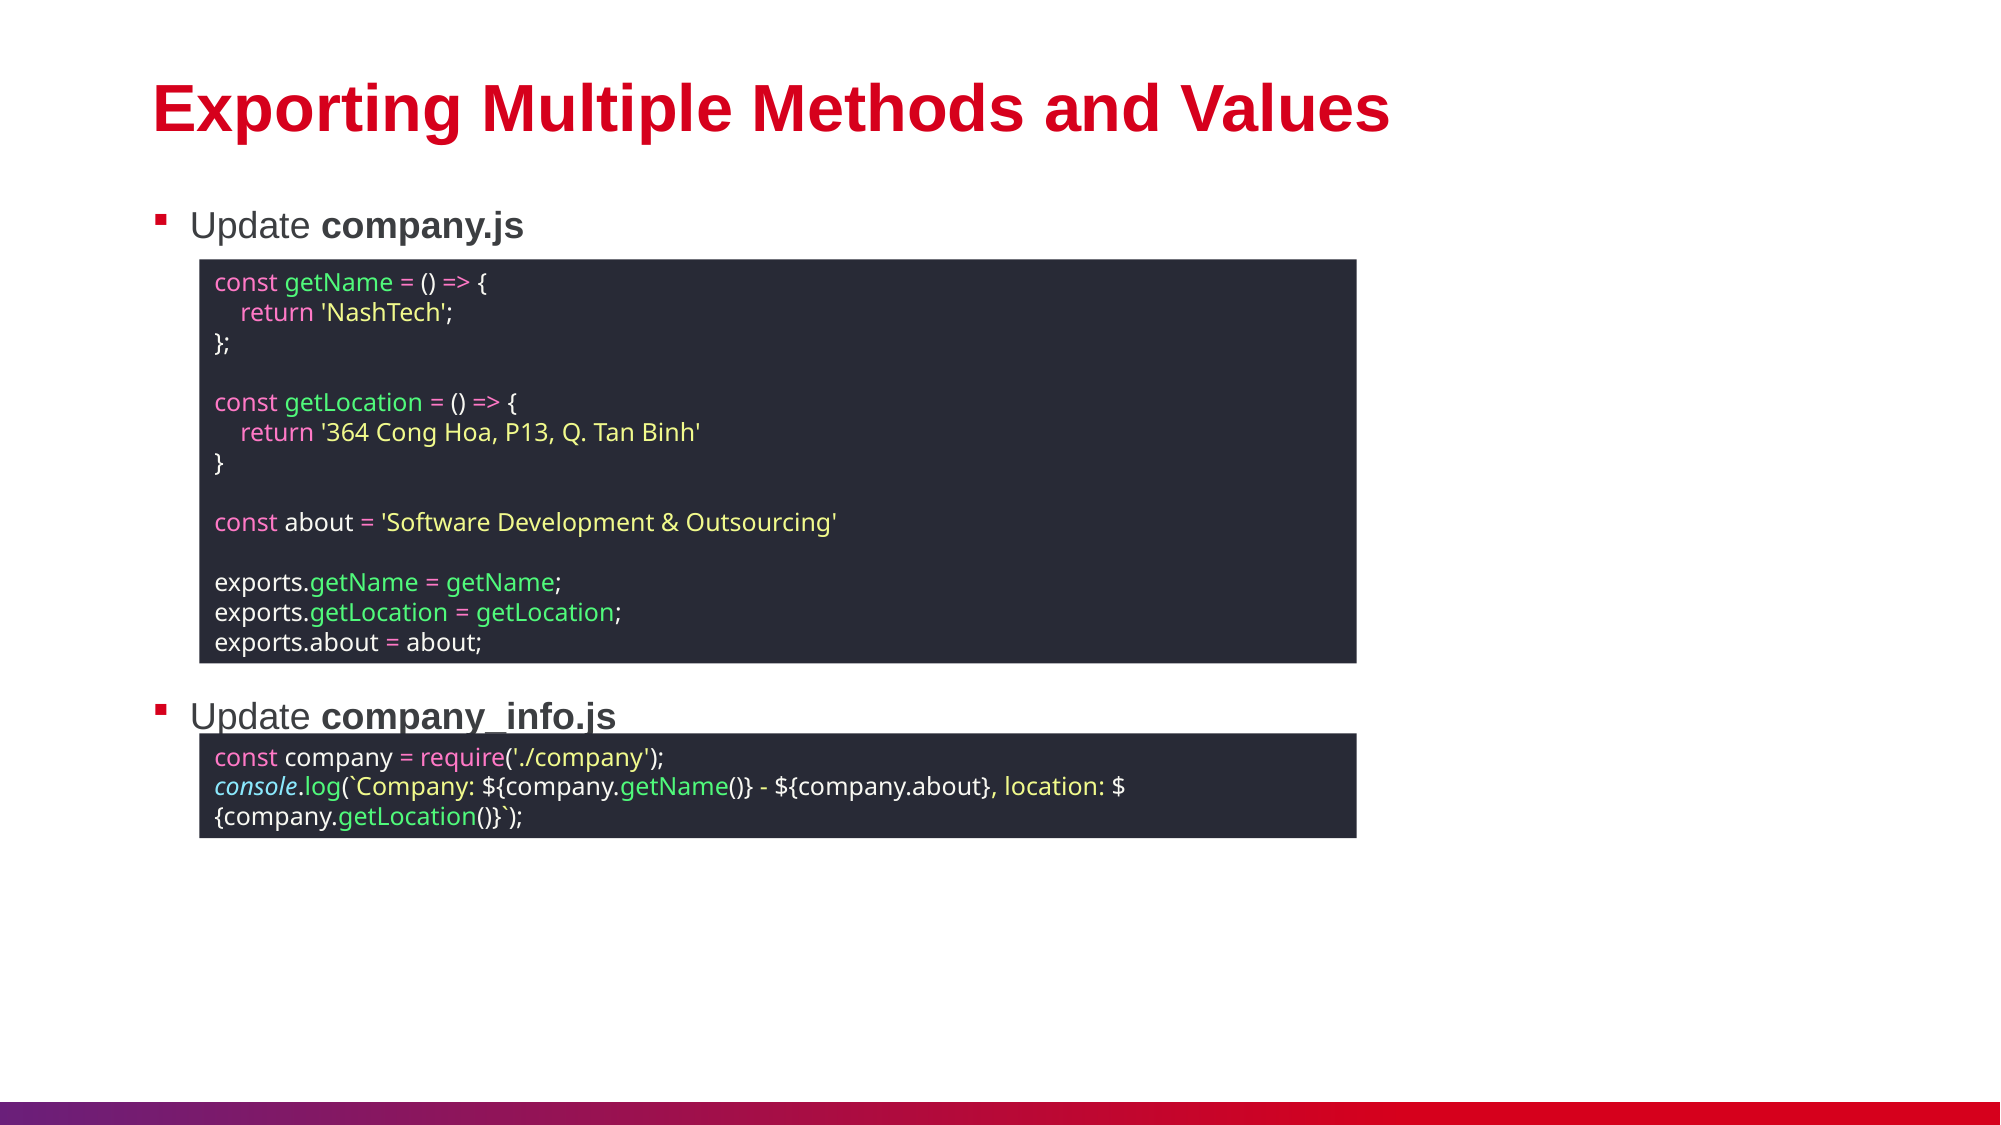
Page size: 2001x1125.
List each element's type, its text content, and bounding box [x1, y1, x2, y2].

list Update company.js Update company_info.js [137, 198, 1826, 959]
title Exporting Multiple Methods and Values [137, 66, 1826, 155]
text_box const company = require('./company'); console.log(`Company: ${company.getName()} - ${company.about}, location: ${company.getLocation()}`); [199, 733, 1357, 839]
text_box const getName = () => { return 'NashTech'; }; const getLocation = () => { return '364 Cong Hoa, P13, Q. Tan Binh' } const about = 'Software Development & Outsourcing' exports.getName = getName; exports.getLocation = getLocation; exports.about = about; [199, 259, 1357, 664]
